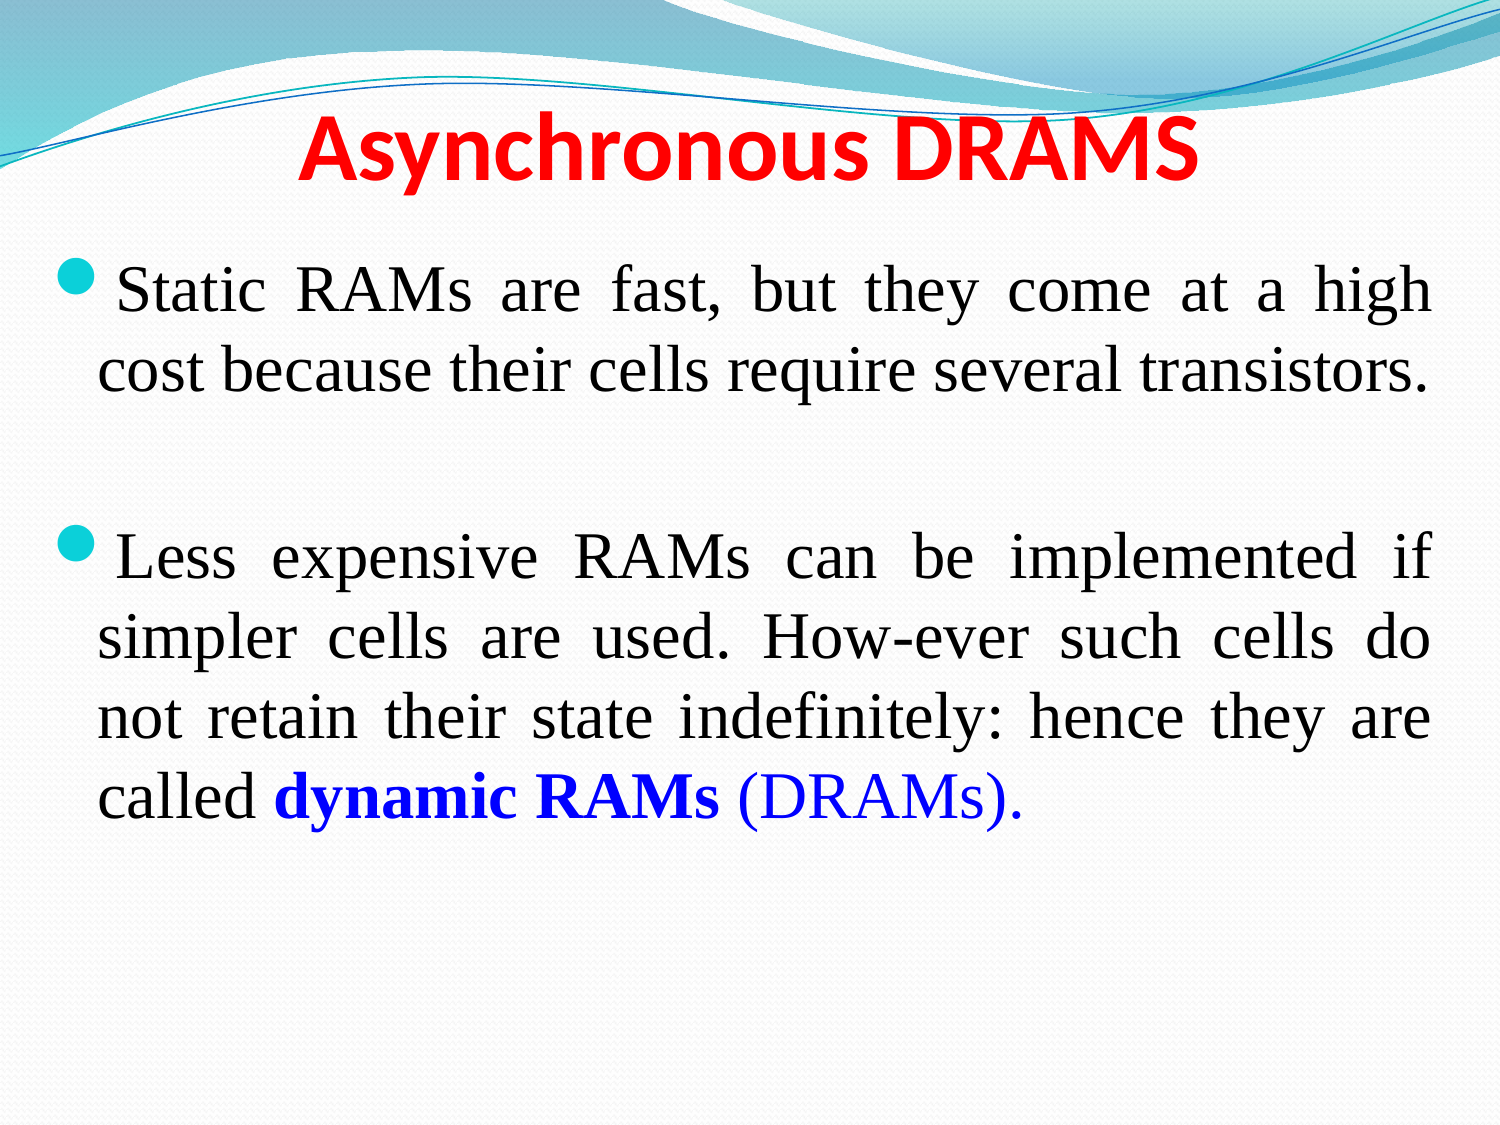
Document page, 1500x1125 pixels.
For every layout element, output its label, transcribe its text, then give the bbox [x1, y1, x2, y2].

title Asynchronous DRAMS [75, 75, 1425, 200]
list Static RAMs are fast, but they come at a high cost because their cells require several transistors. Less expensive RAMs can be implemented if simpler cells are used. How-ever such cells do not retain their state indefinitely: hence they are called dynamic RAMs (DRAMs). [37, 237, 1450, 1038]
